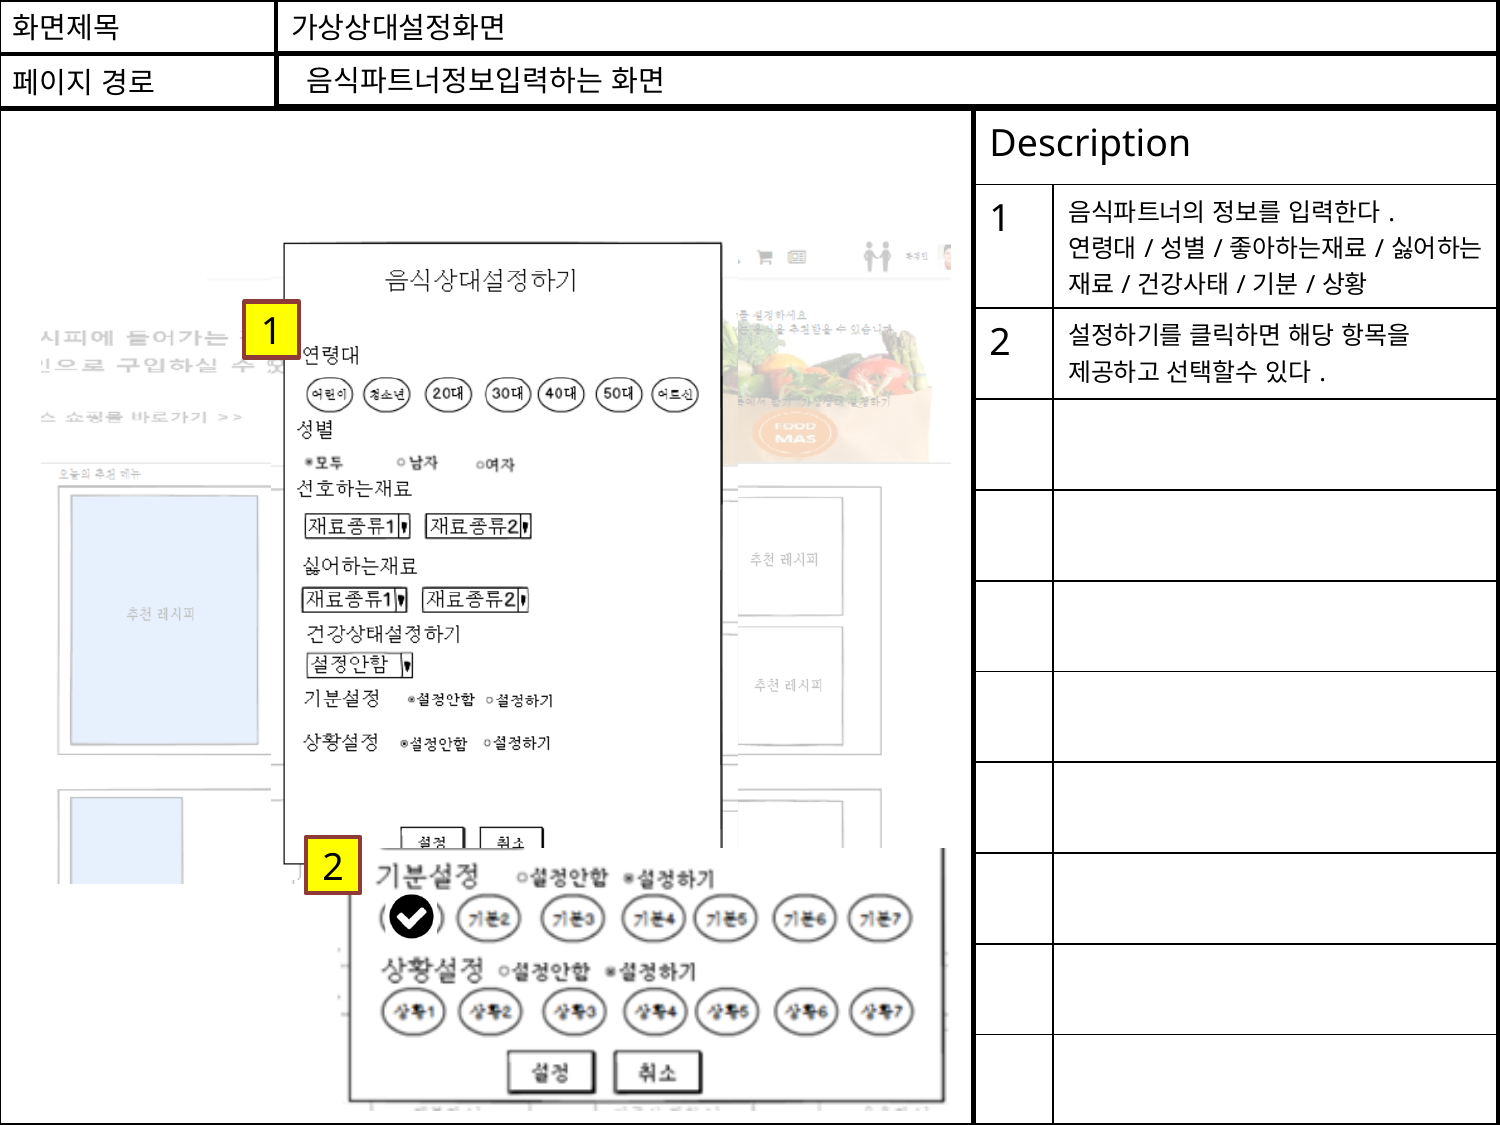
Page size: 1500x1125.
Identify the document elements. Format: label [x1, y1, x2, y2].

text_box [0, 0, 1499, 1125]
picture [40, 236, 951, 1112]
